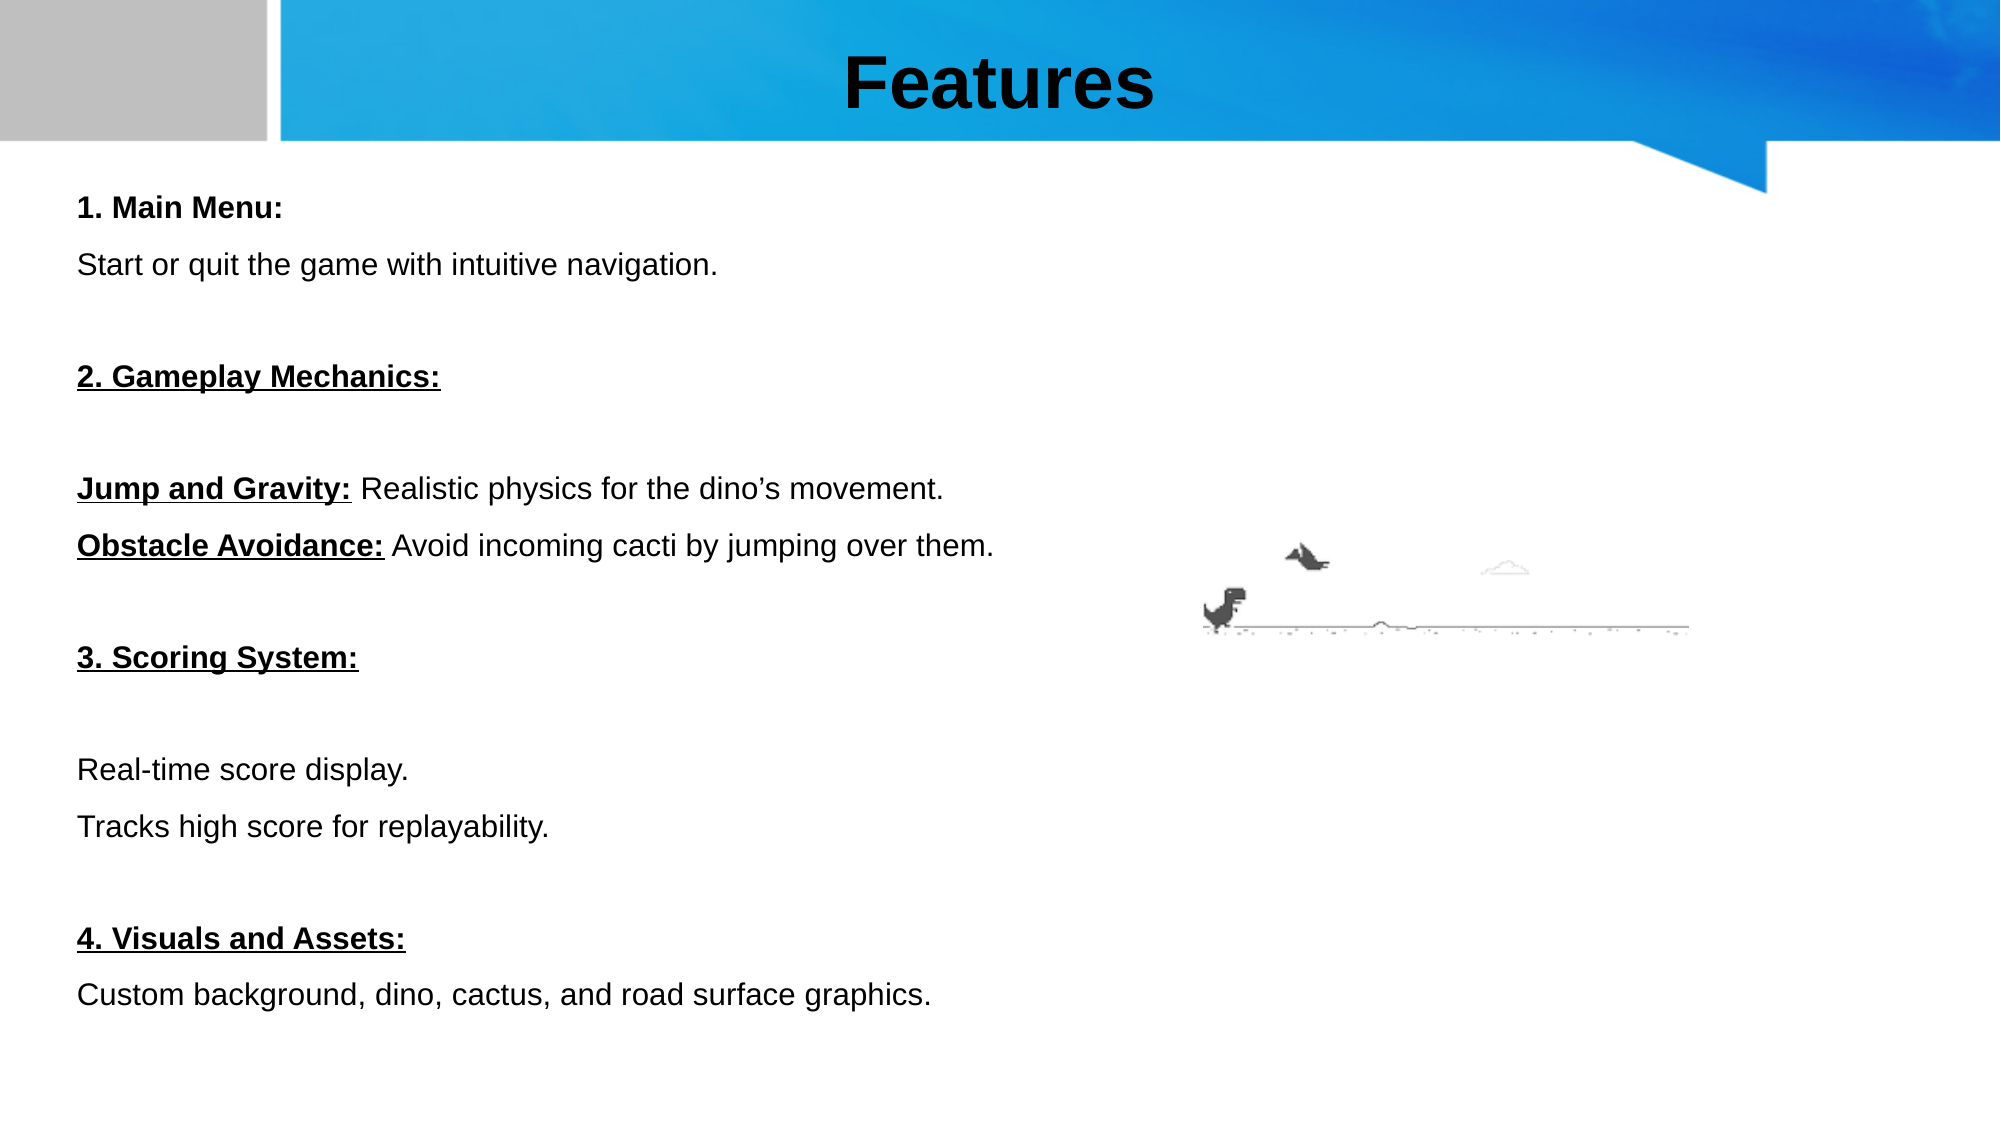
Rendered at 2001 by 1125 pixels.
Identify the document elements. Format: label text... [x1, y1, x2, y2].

text_box 1. Main Menu: Start or quit the game with intuitive navigation. 2. Gameplay Mechanics: Jump and Gravity: Realistic physics for the dino’s movement. Obstacle Avoidance: Avoid incoming cacti by jumping over them. 3. Scoring System: Real-time score display. Tracks high score for replayability. 4. Visuals and Assets: Custom background, dino, cactus, and road surface graphics. [62, 180, 1016, 1105]
picture [0, 0, 2000, 1125]
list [1203, 471, 1689, 727]
title Features [99, 30, 1901, 127]
